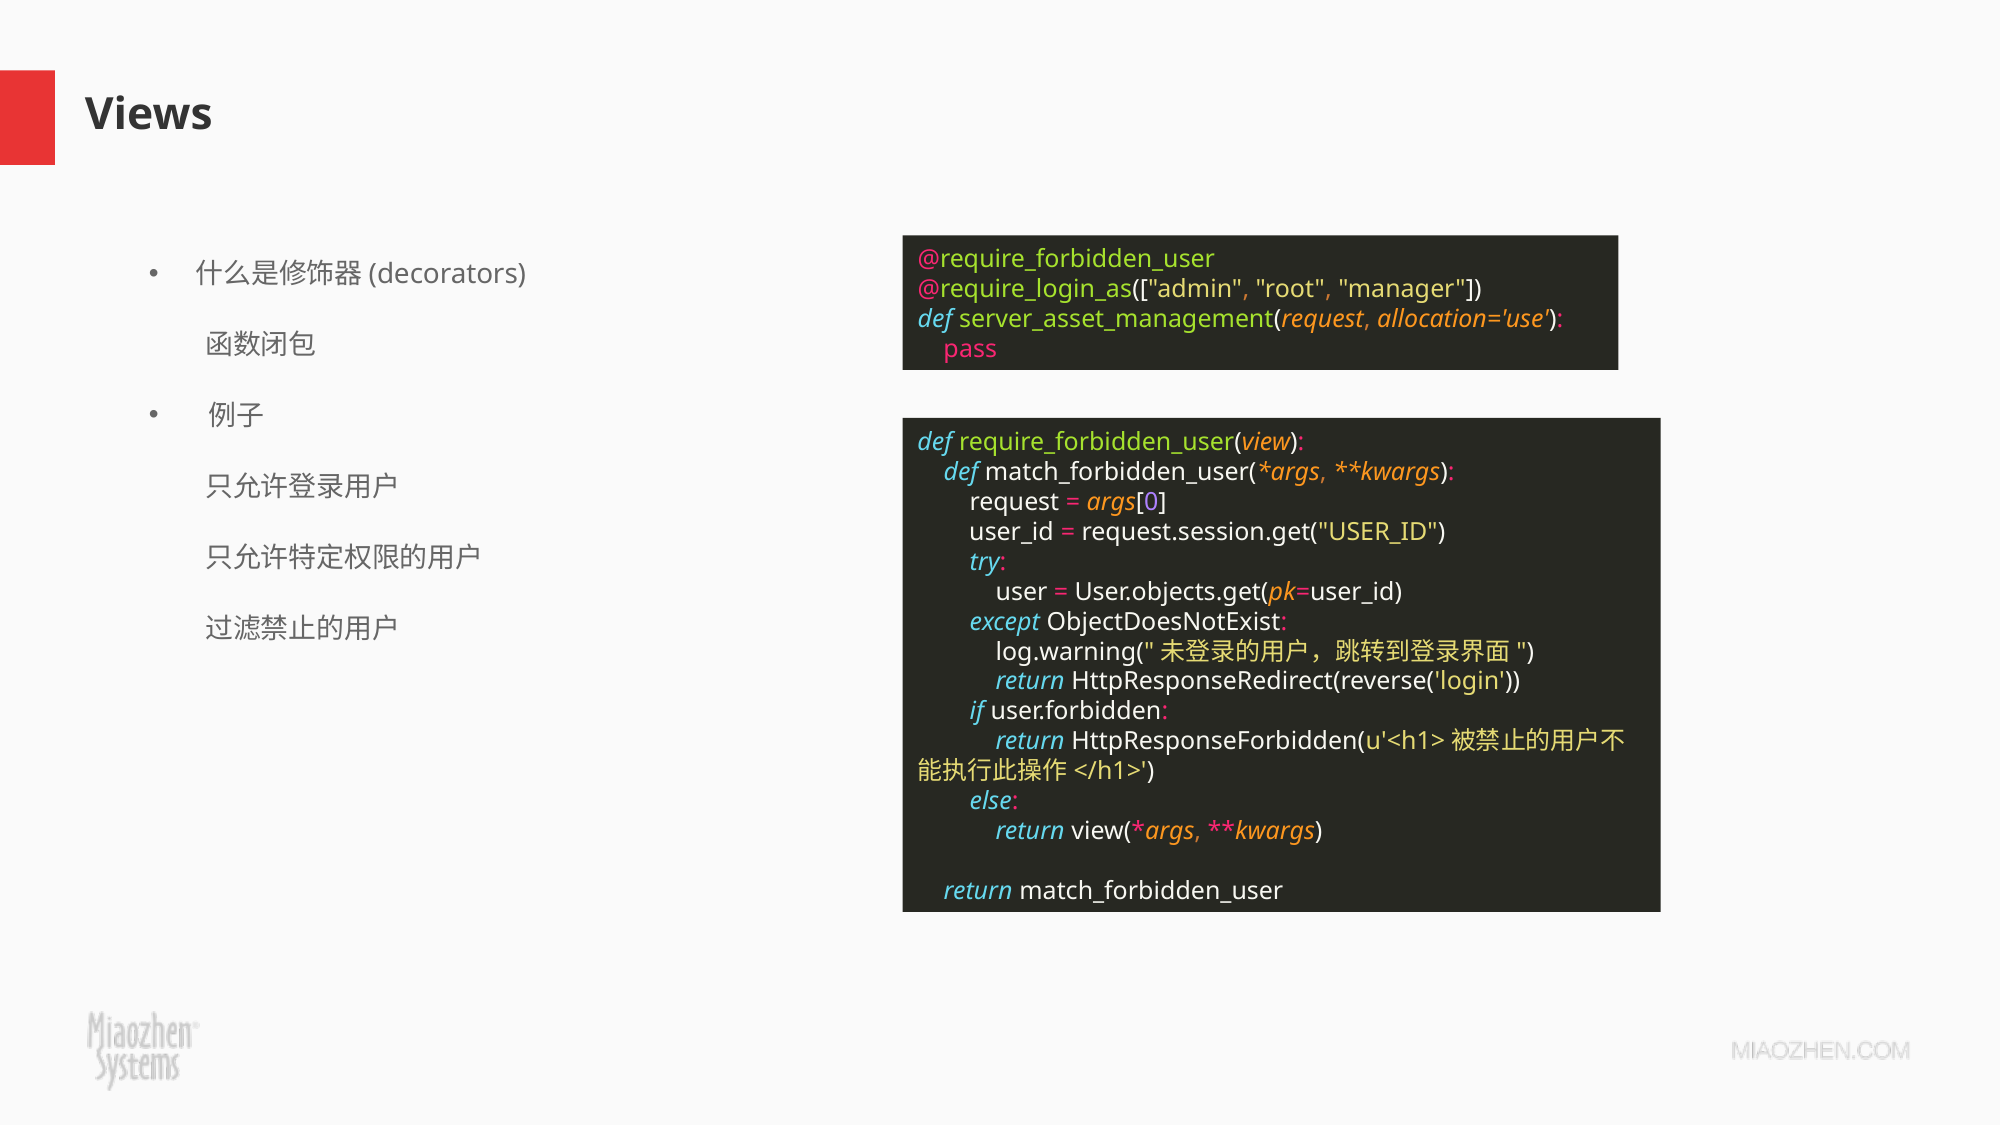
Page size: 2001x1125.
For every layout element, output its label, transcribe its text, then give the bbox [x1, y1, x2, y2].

title Views [69, 83, 1756, 147]
picture [0, 0, 2000, 1125]
text_box def require_forbidden_user(view): def match_forbidden_user(*args, **kwargs): request = args[0] user_id = request.session.get("USER_ID") try: user = User.objects.get(pk=user_id) except ObjectDoesNotExist: log.warning("未登录的用户，跳转到登录界面") return HttpResponseRedirect(reverse('login')) if user.forbidden: return HttpResponseForbidden(u'<h1>被禁止的用户不能执行此操作</h1>') else: return view(*args, **kwargs) return match_forbidden_user [902, 417, 1661, 912]
list 什么是修饰器(decorators) 函数闭包 例子 只允许登录用户 只允许特定权限的用户 过滤禁止的用户 [133, 231, 903, 957]
text_box @require_forbidden_user @require_login_as(["admin", "root", "manager"]) def server_asset_management(request, allocation='use'): pass [902, 235, 1619, 370]
